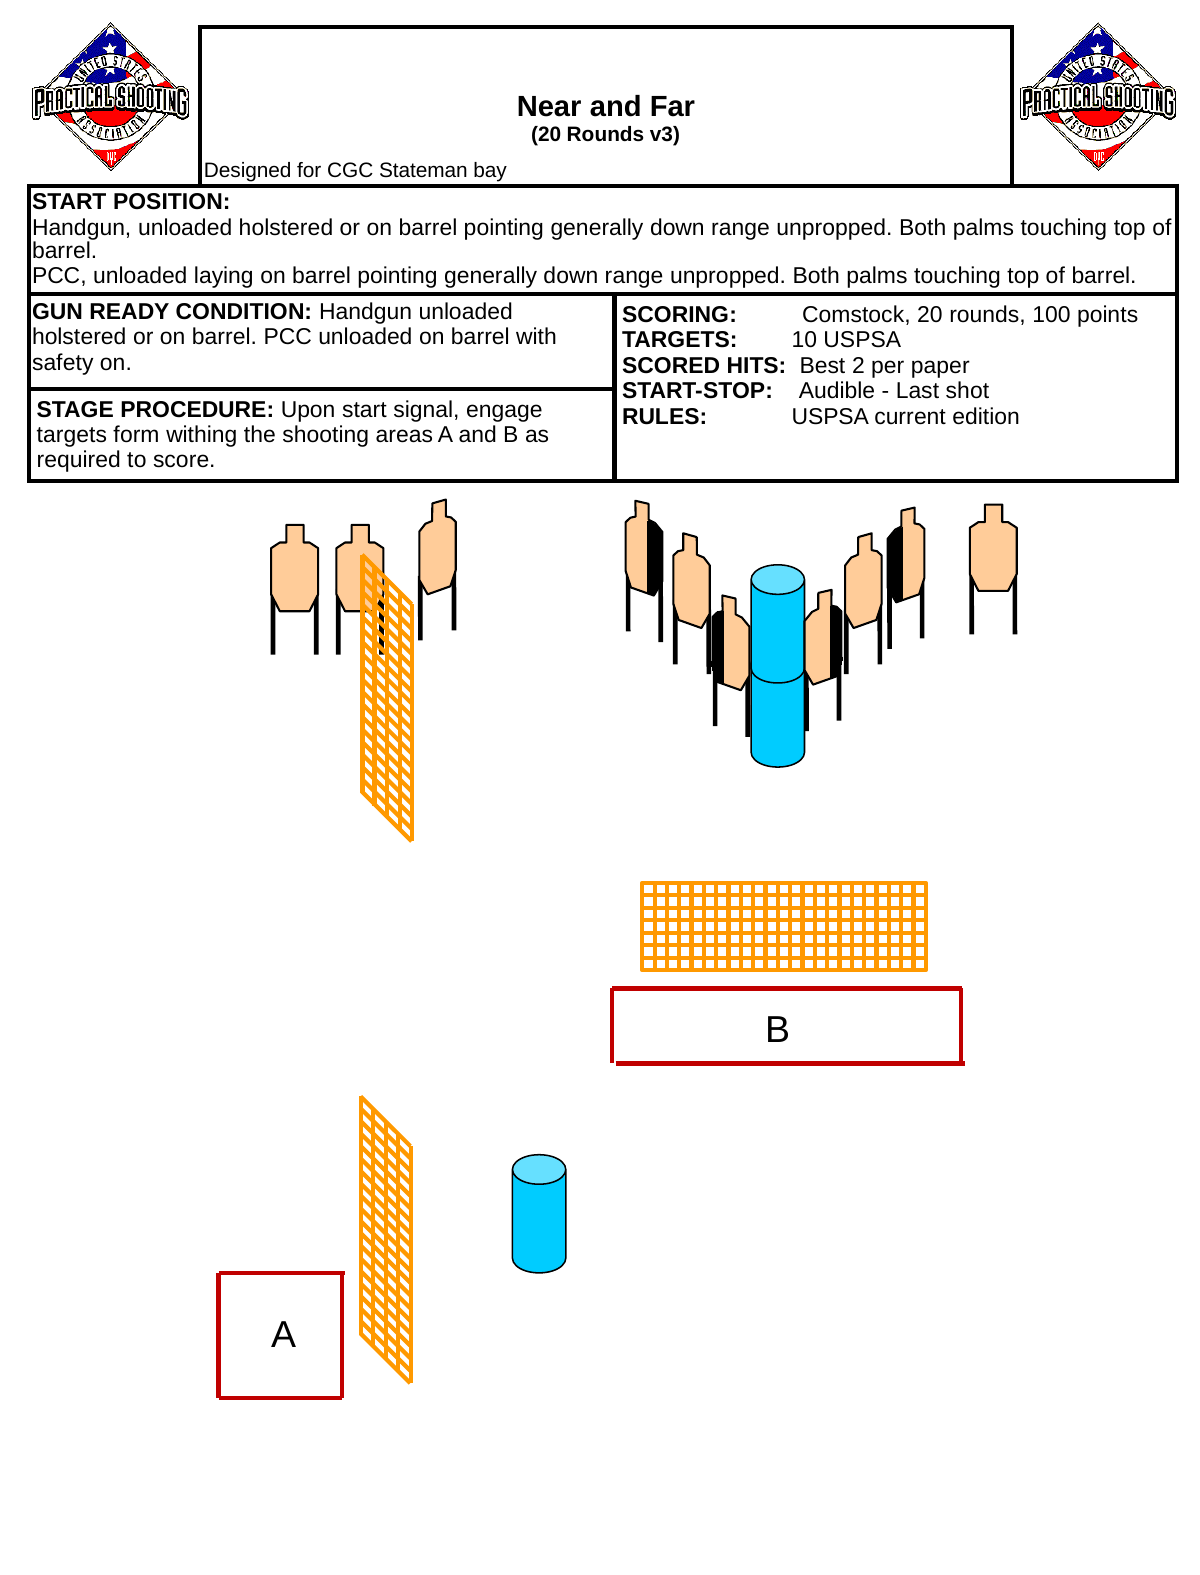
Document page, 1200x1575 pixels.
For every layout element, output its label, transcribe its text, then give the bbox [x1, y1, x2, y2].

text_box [711, 595, 750, 737]
text_box [512, 1154, 566, 1273]
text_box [419, 499, 456, 641]
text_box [360, 1096, 411, 1384]
table_cell GUN READY CONDITION: Handgun unloaded holstered or on barrel. PCC unloaded on barrel with safety on. [31, 296, 612, 387]
table_cell STAGE PROCEDURE: Upon start signal, engage targets form withing the shooting areas A and B as required to score. [31, 391, 612, 479]
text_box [270, 524, 319, 655]
text_box (20 Rounds v3) [479, 113, 732, 153]
picture [24, 21, 199, 175]
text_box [887, 507, 925, 650]
table_cell START POSITION: Handgun, unloaded holstered or on barrel pointing generally down range unpropped. Both palms touching top of barrel. PCC, unloaded laying on barrel pointing generally down range unpropped. Both palms touching top of barrel. [31, 188, 1175, 292]
table_header Near and Far [202, 29, 1010, 184]
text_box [673, 532, 711, 675]
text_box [739, 996, 828, 1062]
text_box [336, 524, 384, 655]
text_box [844, 532, 882, 675]
table_cell SCORING: Comstock, 20 rounds, 100 points TARGETS: 10 USPSA SCORED HITS: Best 2 per paper START-STOP: Audible - Last shot RULES: USPSA current edition [617, 296, 1175, 479]
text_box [750, 564, 805, 768]
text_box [625, 500, 663, 643]
text_box A [256, 1302, 311, 1363]
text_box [361, 554, 413, 842]
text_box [969, 504, 1018, 635]
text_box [804, 589, 843, 732]
picture [1012, 21, 1187, 175]
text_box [739, 784, 828, 987]
text_box Designed for CGC Stateman bay [189, 149, 522, 190]
